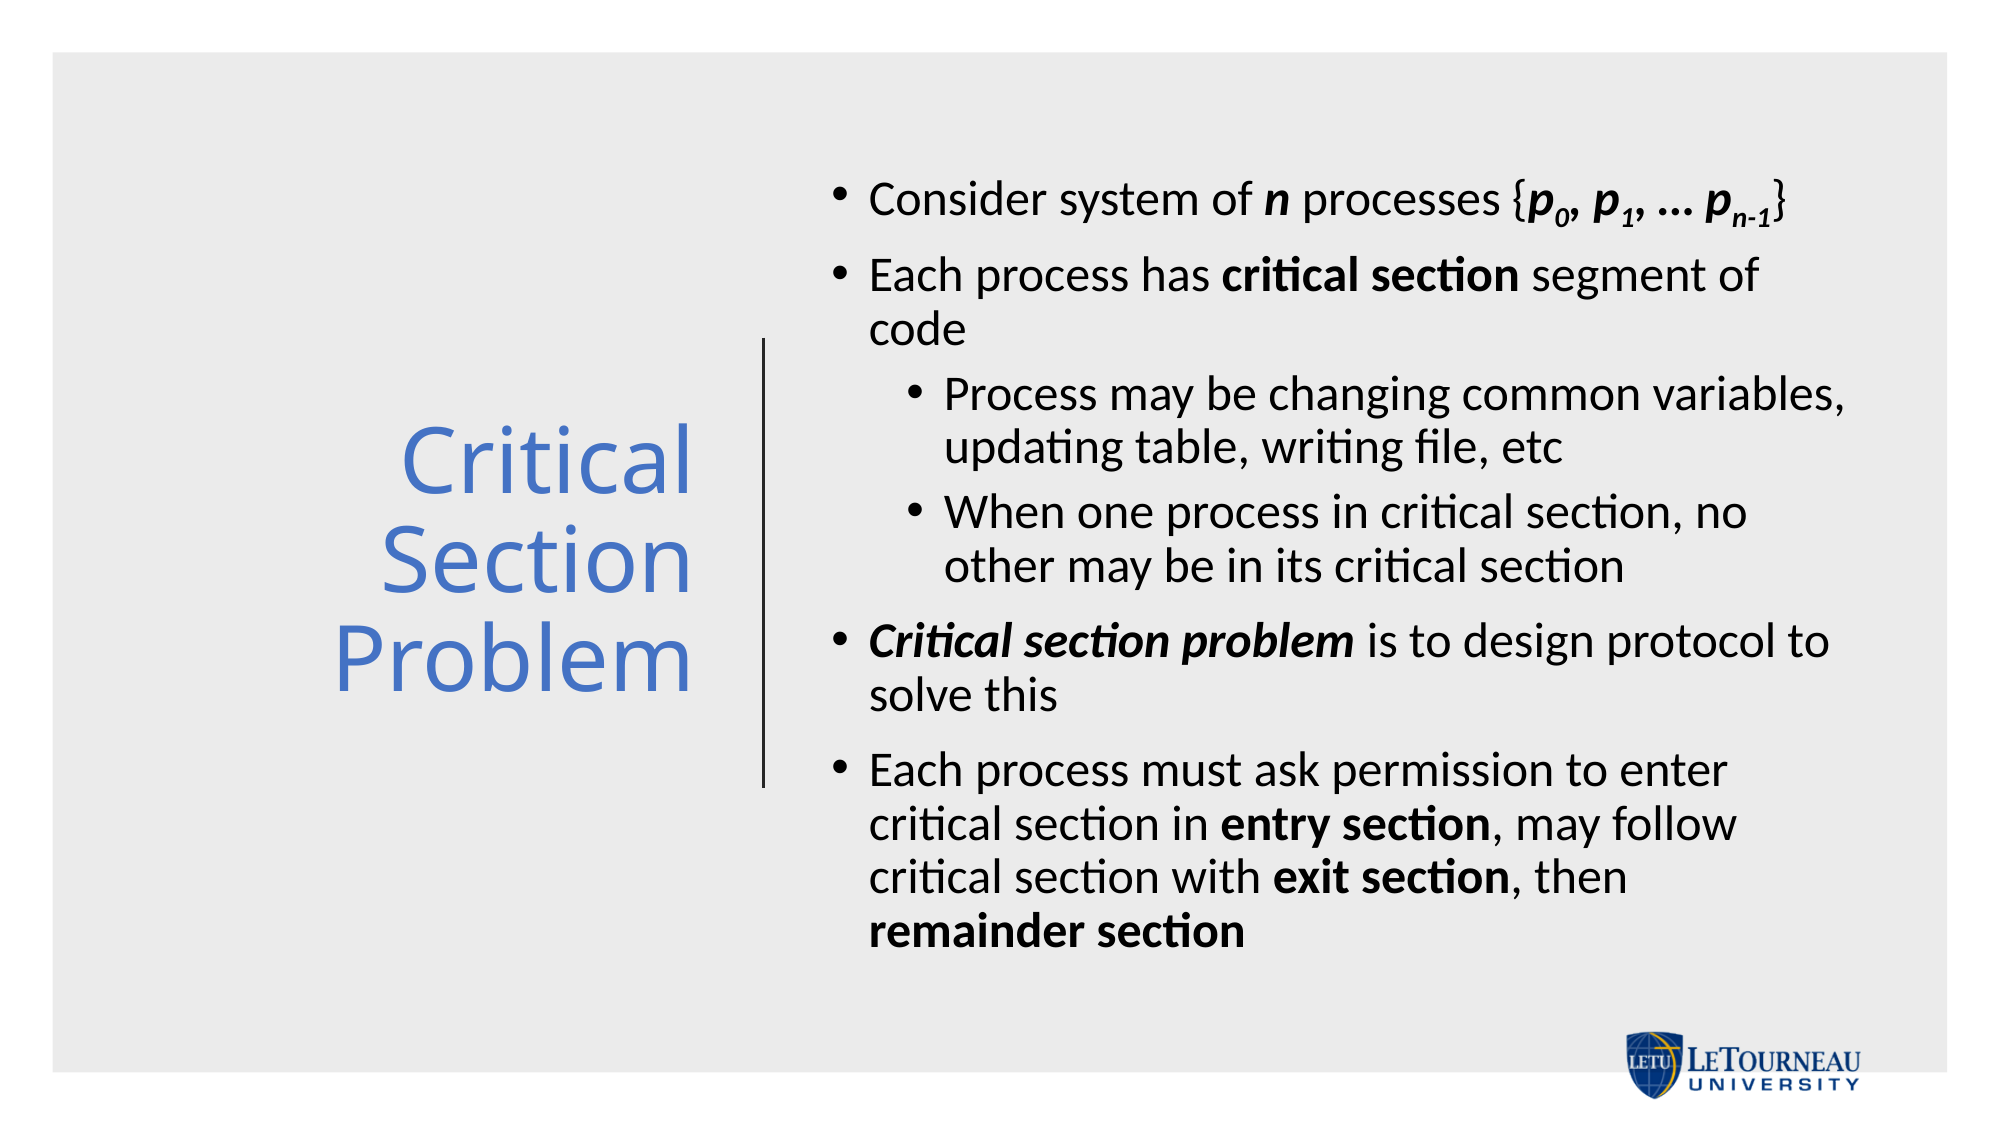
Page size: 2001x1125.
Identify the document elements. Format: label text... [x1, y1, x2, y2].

picture [1623, 1073, 1863, 1105]
title Critical Section Problem [137, 158, 711, 967]
text_box [52, 51, 1948, 1073]
list Consider system of n processes {p0, p1, … pn-1} Each process has critical section segment of code Process may be changing common variables, updating table, writing file, etc When one process in critical section, no other may be in its critical section Critical section problem is to design protocol to solve this Each process must ask permission to enter critical section in entry section, may follow critical section with exit section, then remainder section [816, 158, 1863, 967]
